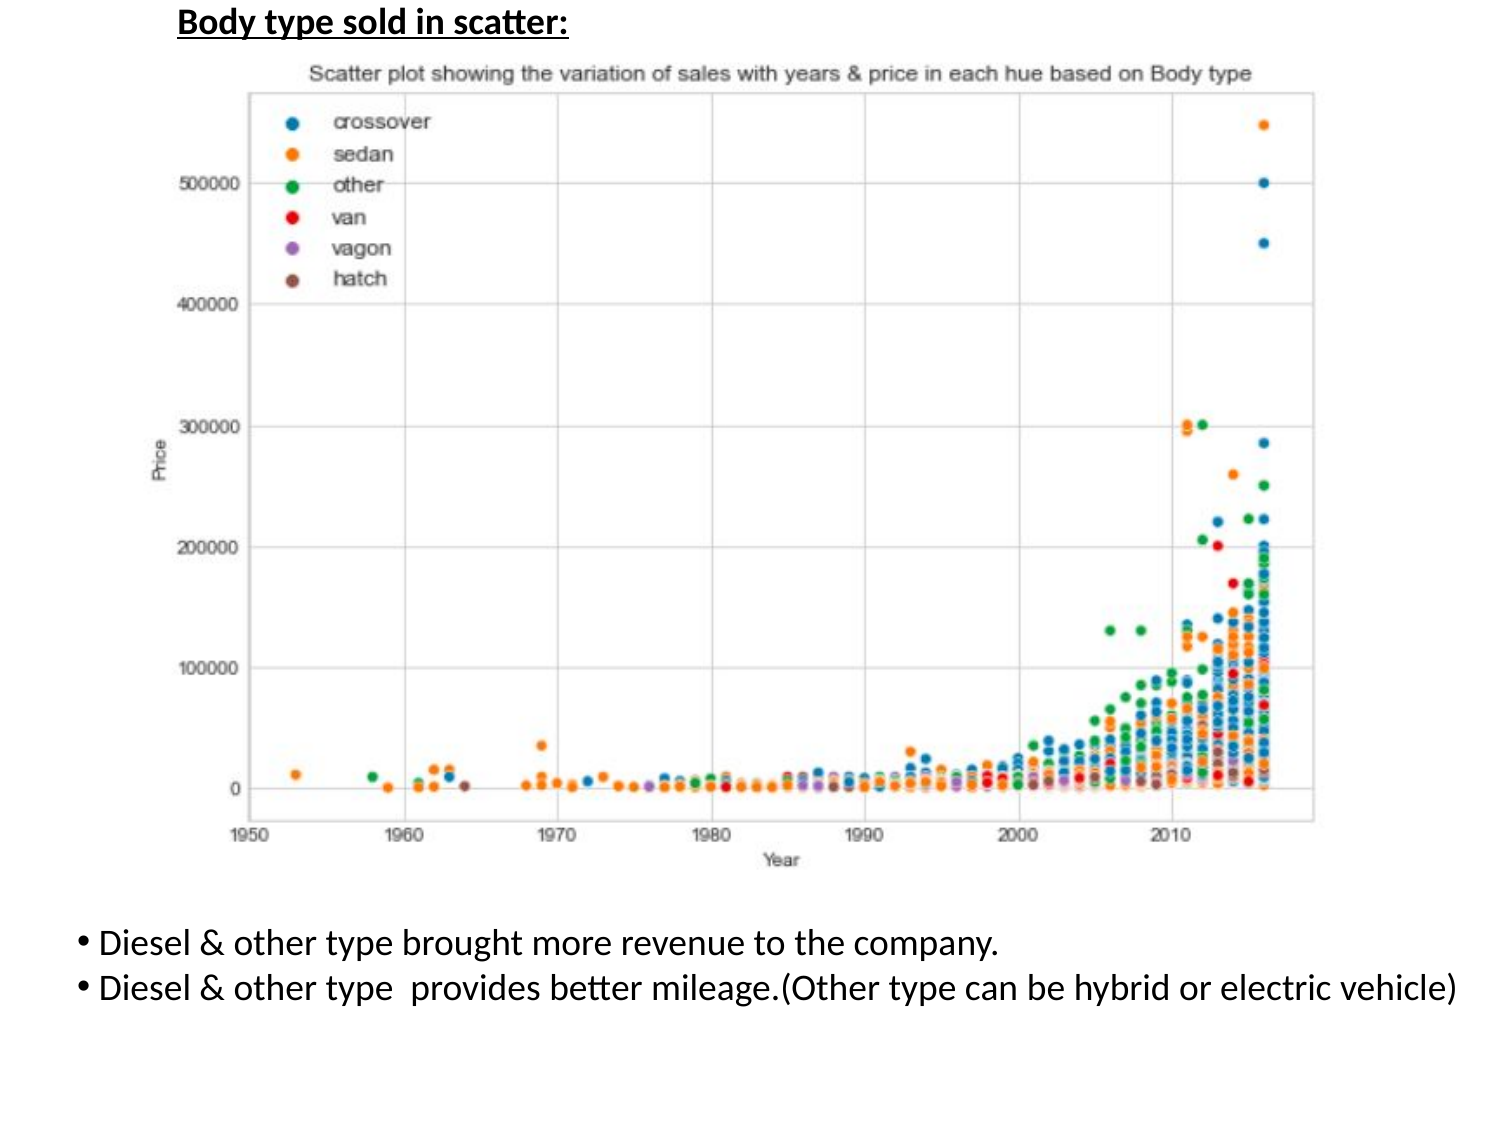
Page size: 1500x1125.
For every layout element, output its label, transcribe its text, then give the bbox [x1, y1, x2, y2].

text_box Diesel & other type brought more revenue to the company. Diesel & other type provides better mileage.(Other type can be hybrid or electric vehicle) [62, 910, 1500, 1016]
picture [74, 49, 1376, 889]
text_box Body type sold in scatter: [162, 0, 1188, 48]
